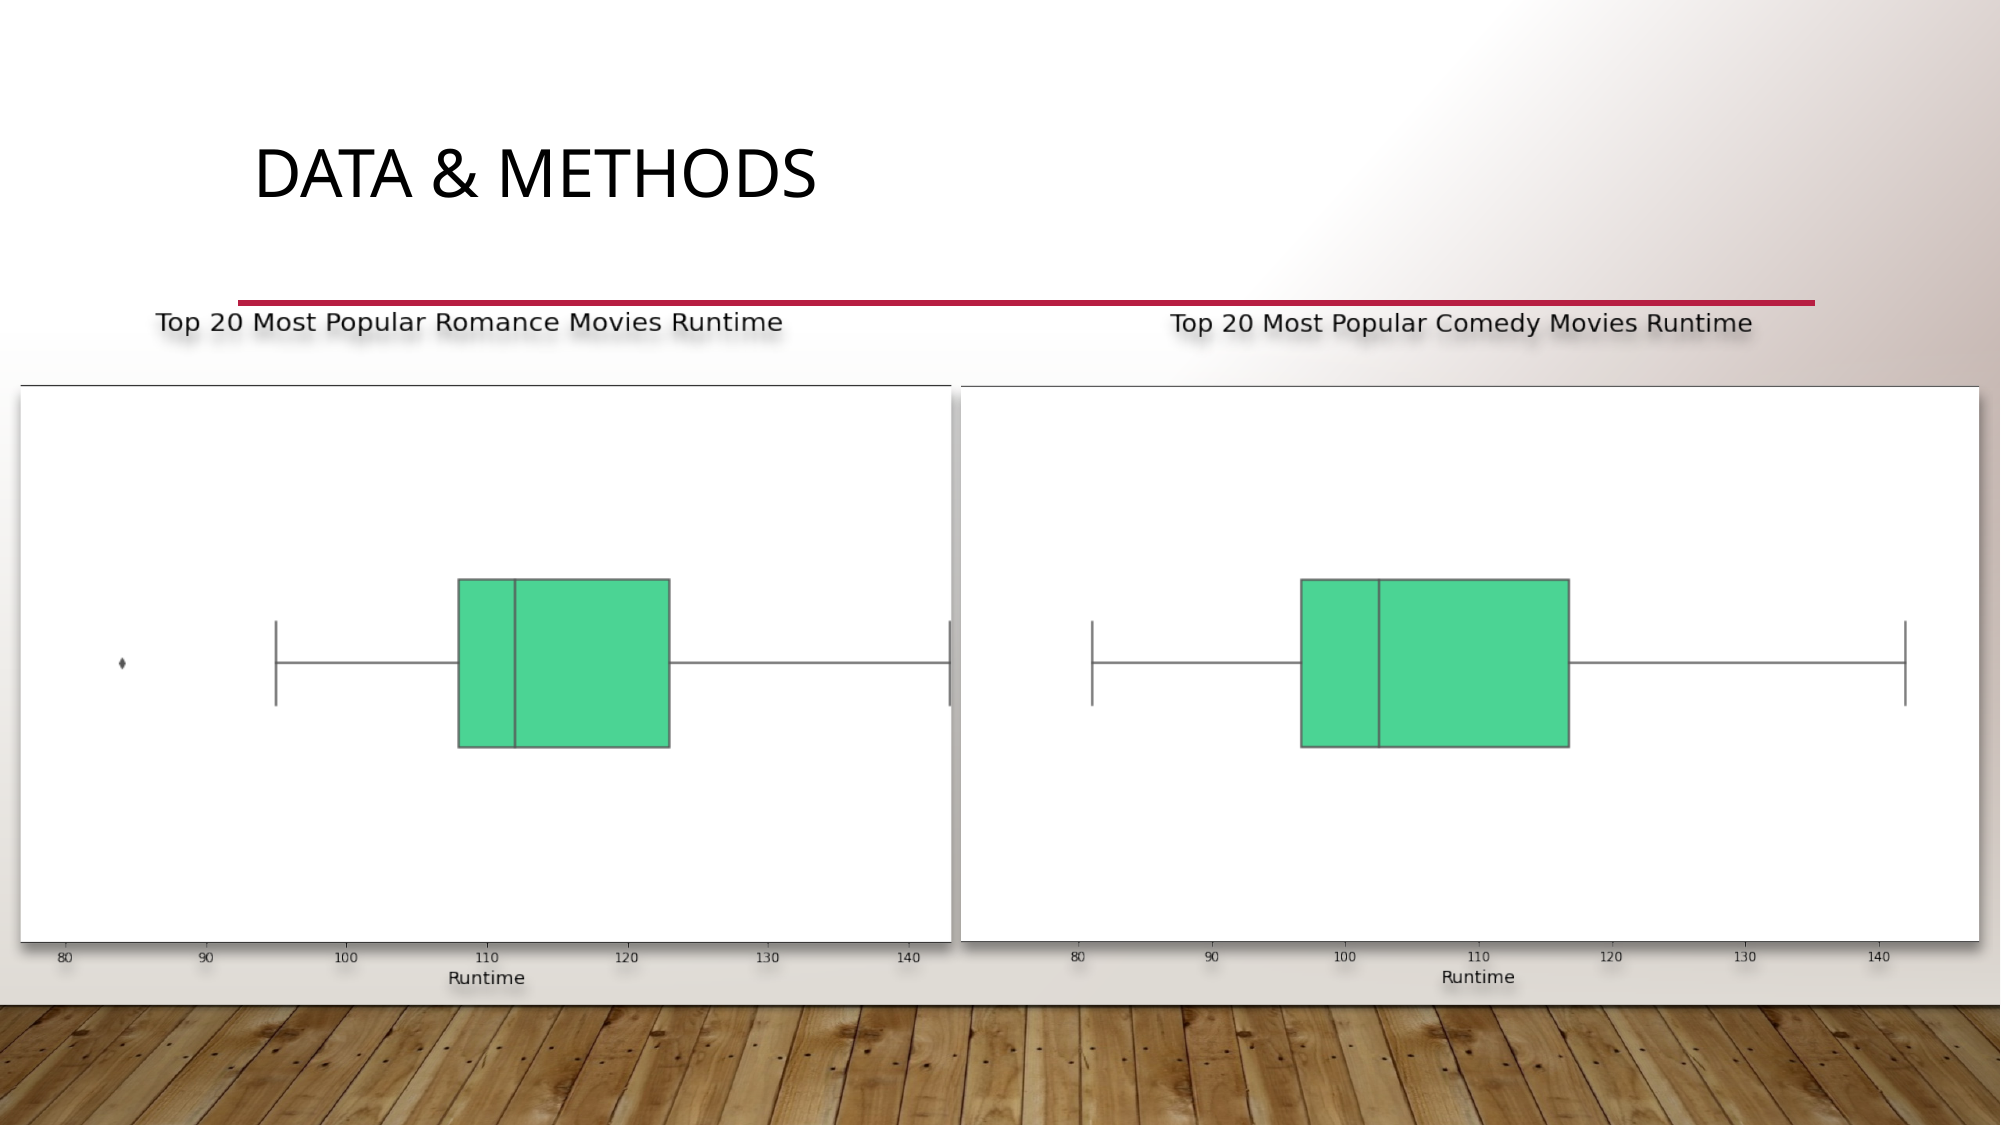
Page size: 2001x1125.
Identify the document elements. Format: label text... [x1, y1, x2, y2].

picture [20, 302, 952, 996]
title Data & Methods [238, 131, 1814, 305]
picture [960, 303, 1980, 995]
picture [0, 1005, 2000, 1125]
